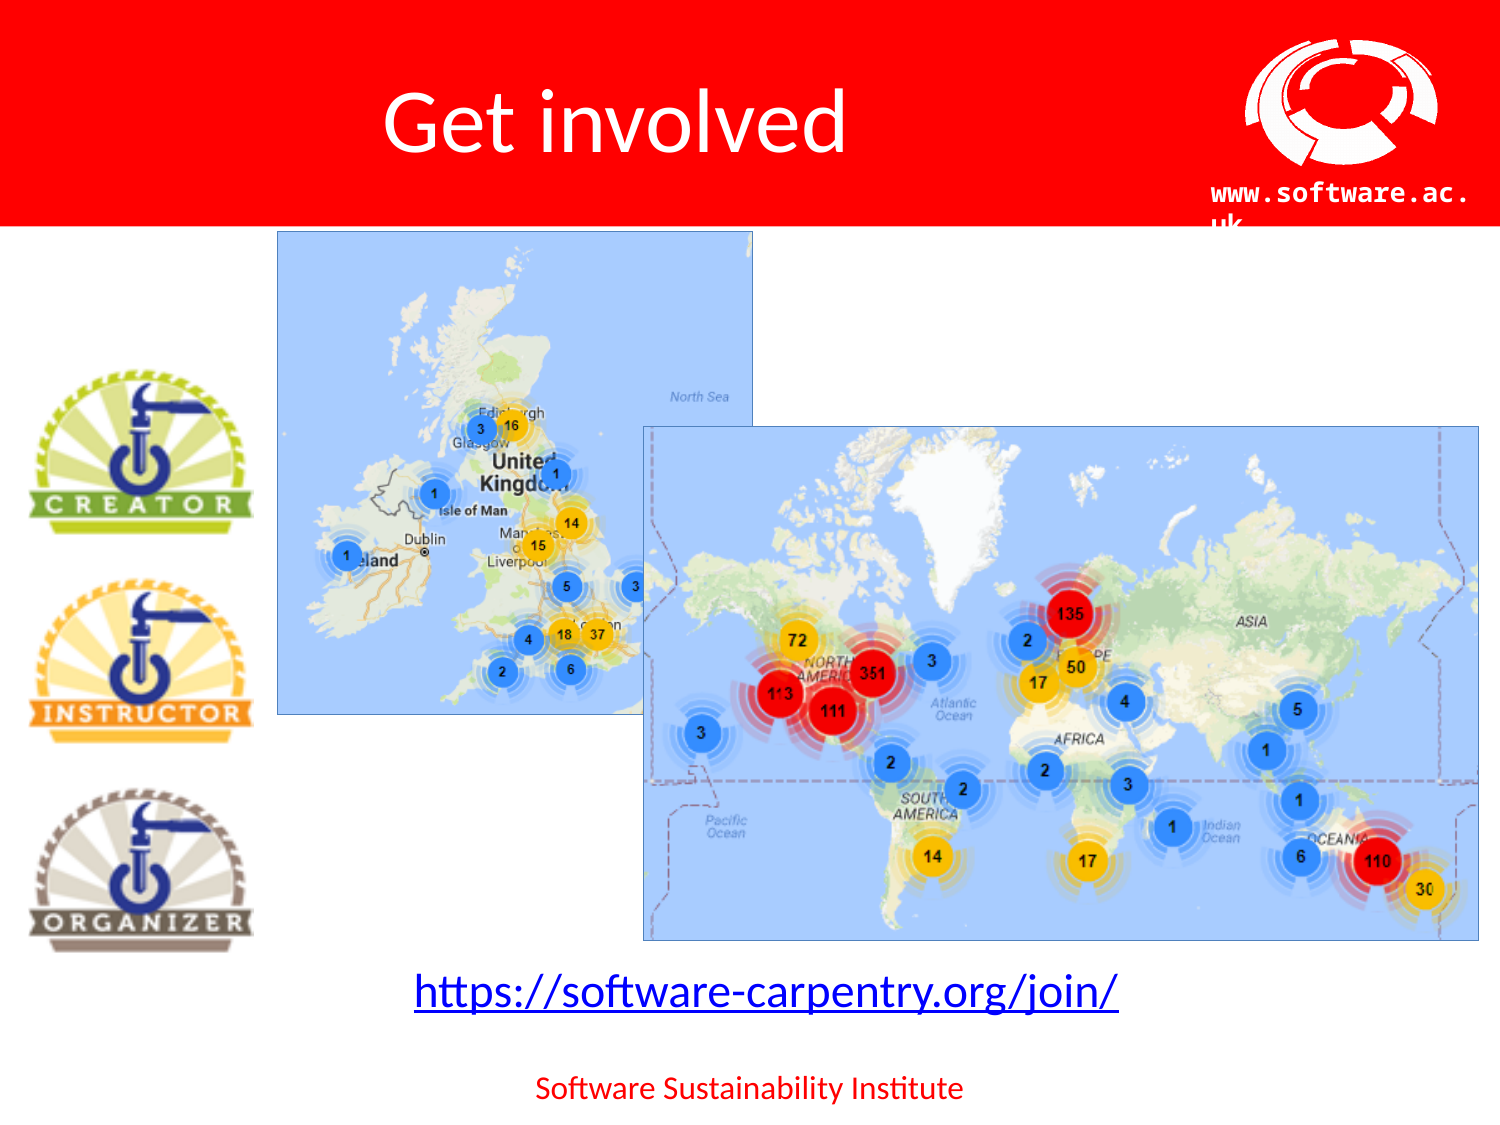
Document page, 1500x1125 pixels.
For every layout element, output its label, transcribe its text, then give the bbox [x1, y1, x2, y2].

title Get involved [51, 21, 1182, 210]
text_box https://software-carpentry.org/join/ [242, 952, 1291, 1047]
picture [1238, 23, 1444, 175]
picture [28, 349, 255, 977]
picture [277, 231, 1479, 941]
